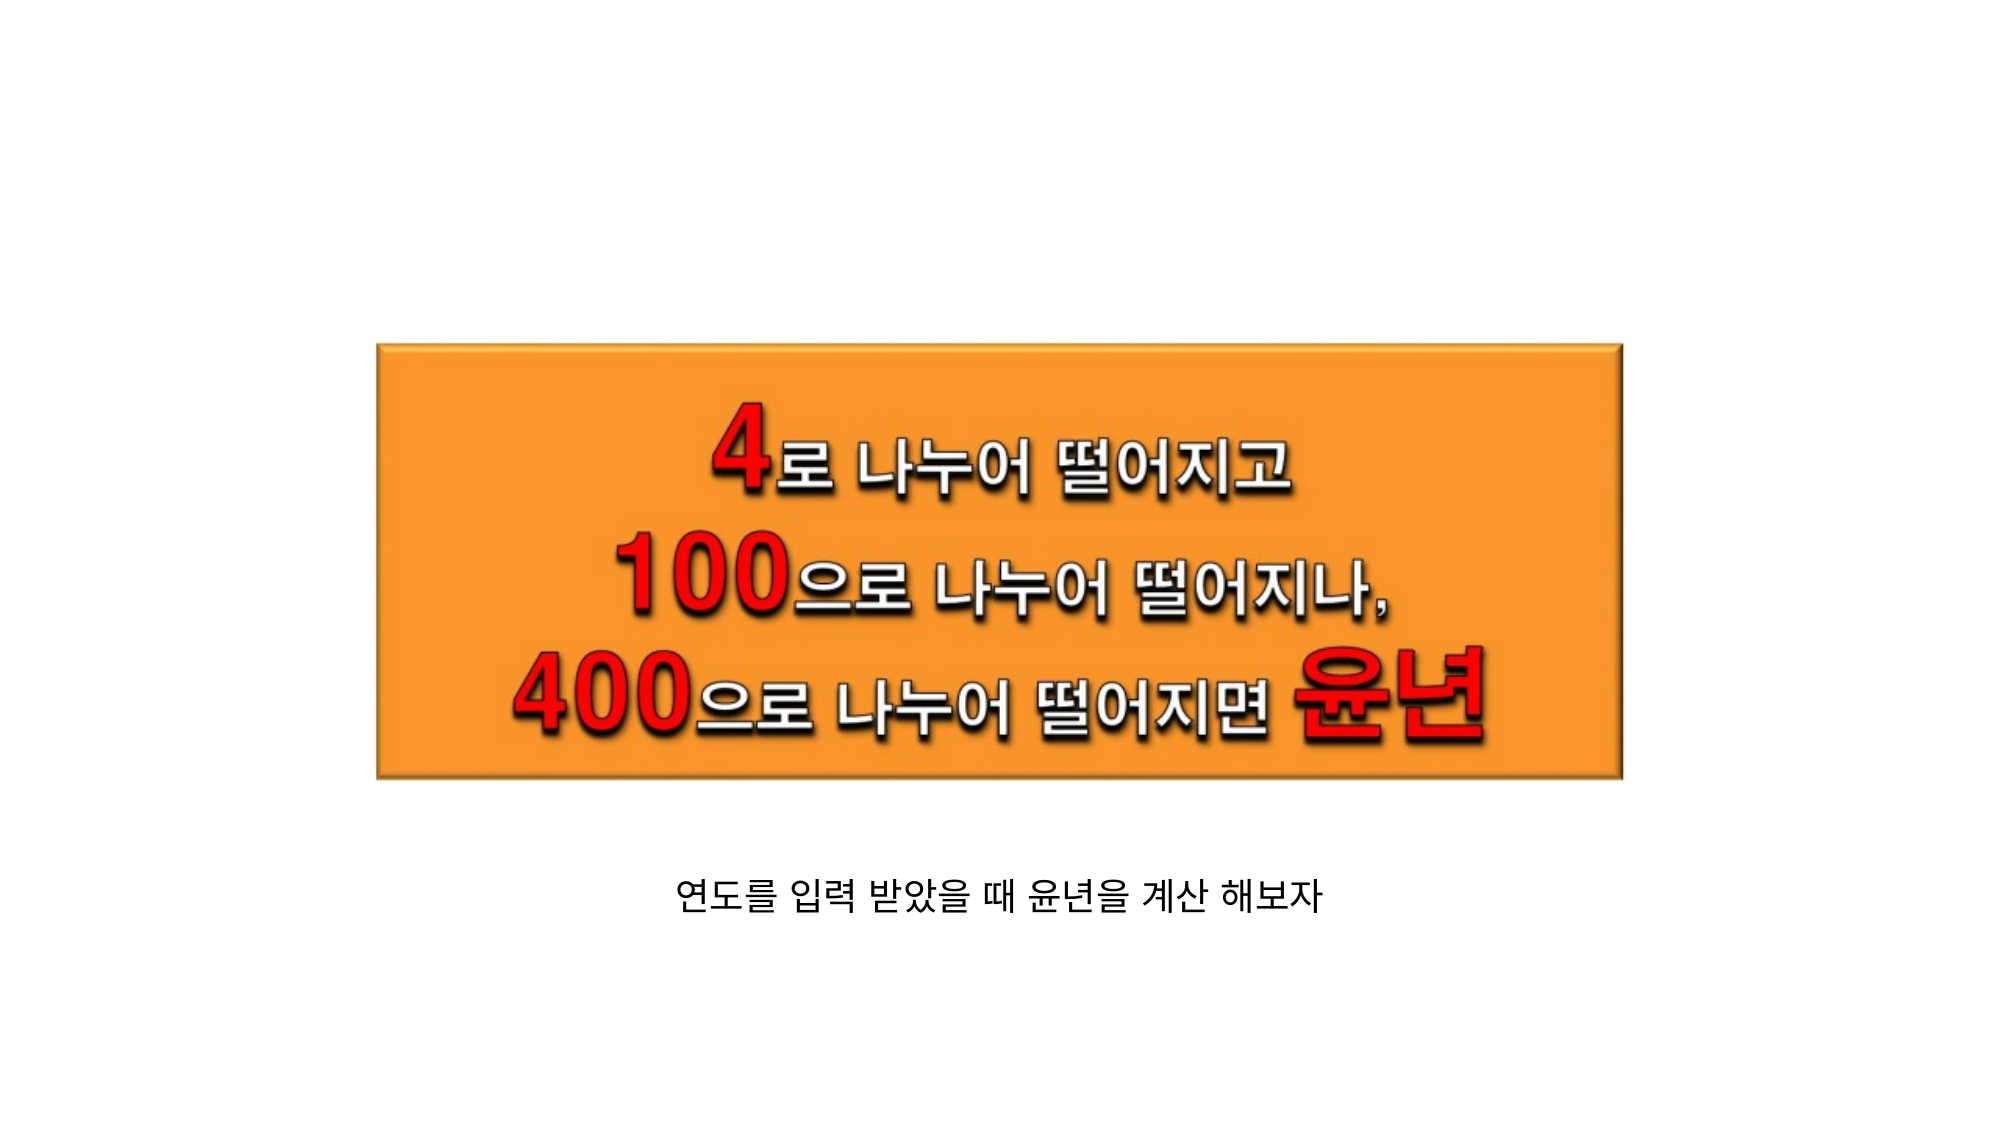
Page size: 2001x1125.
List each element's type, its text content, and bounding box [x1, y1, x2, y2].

text_box 연도를 입력 받았을 때 윤년을 계산 해보자 [594, 865, 1406, 926]
picture [374, 342, 1625, 783]
